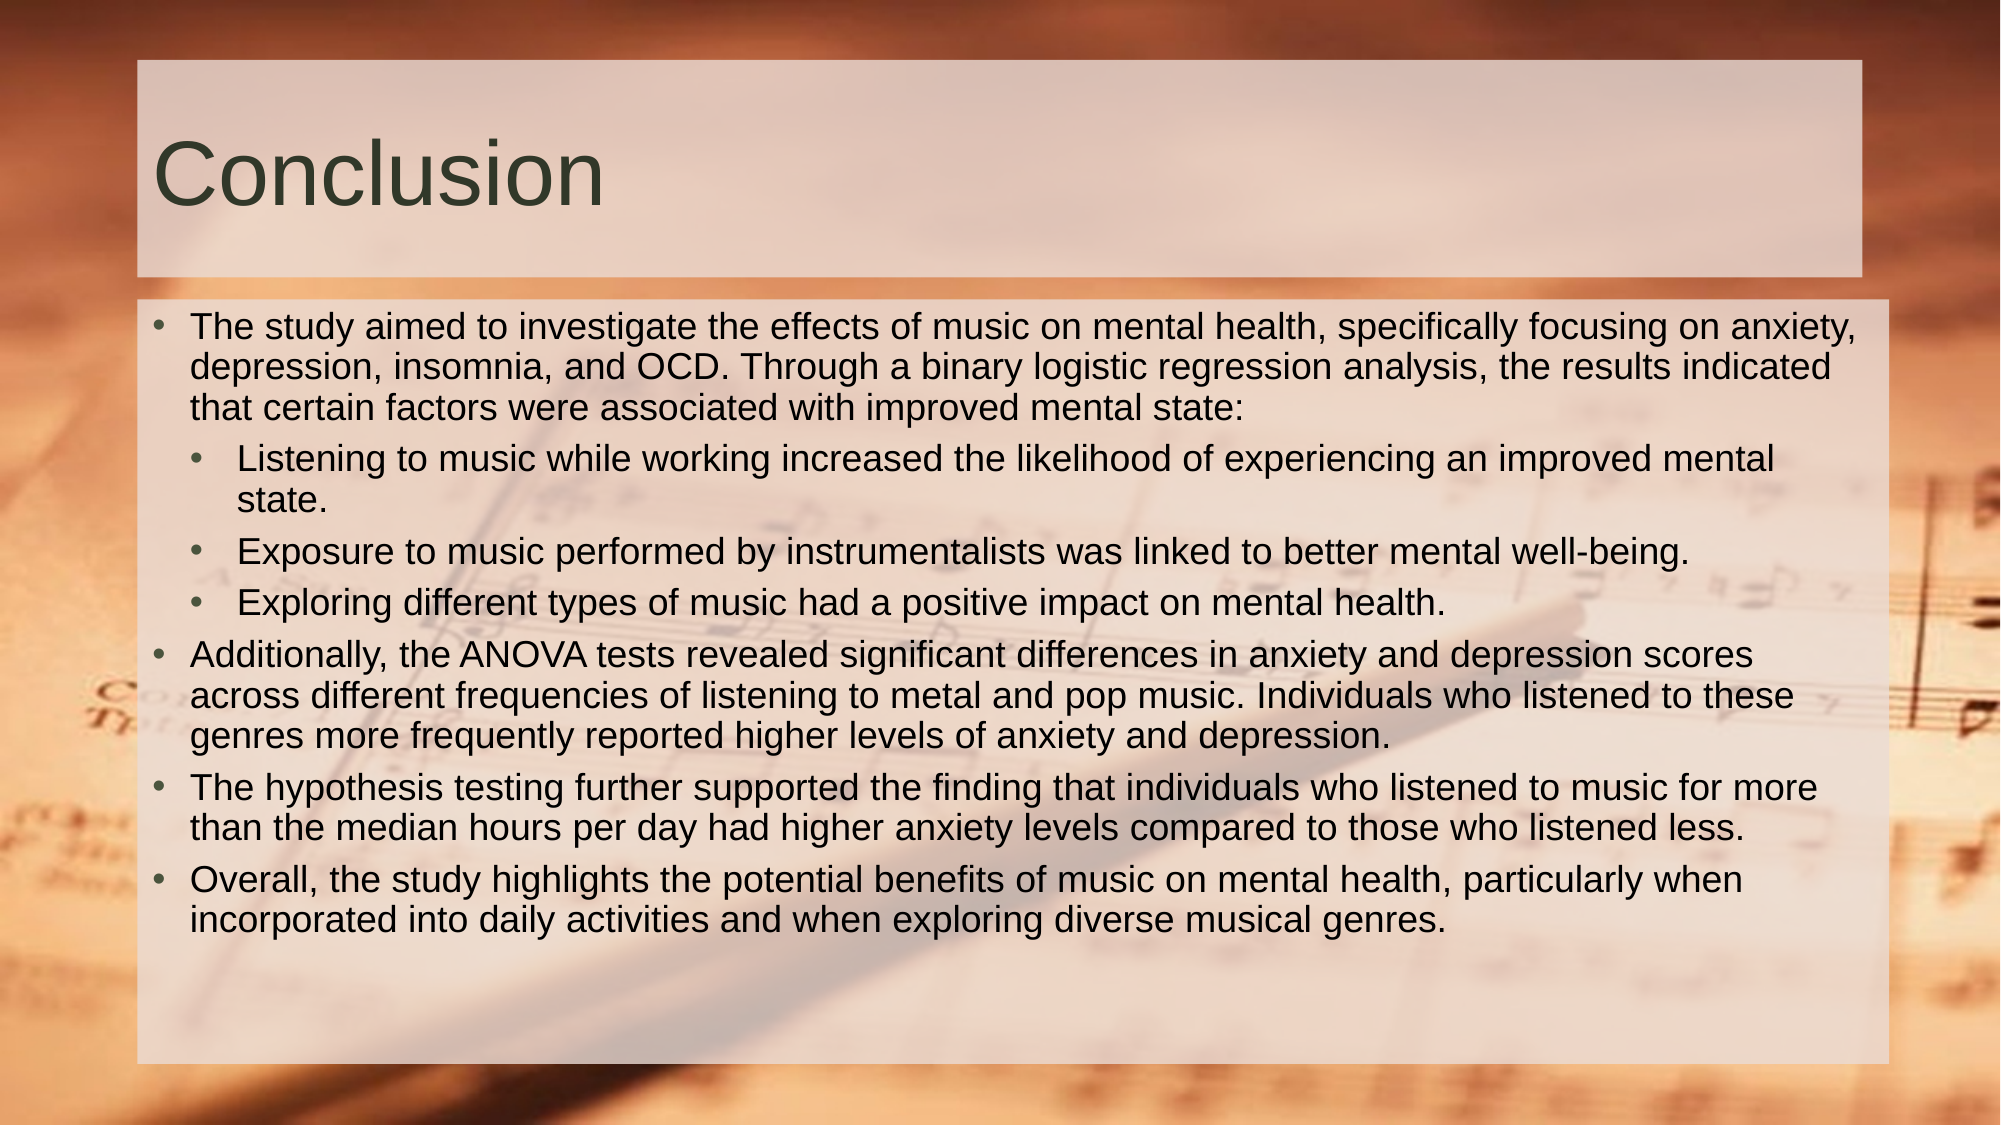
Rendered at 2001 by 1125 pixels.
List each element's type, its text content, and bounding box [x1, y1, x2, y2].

title Conclusion [137, 59, 1863, 278]
list The study aimed to investigate the effects of music on mental health, specifically focusing on anxiety, depression, insomnia, and OCD. Through a binary logistic regression analysis, the results indicated that certain factors were associated with improved mental state: Listening to music while working increased the likelihood of experiencing an improved mental state. Exposure to music performed by instrumentalists was linked to better mental well-being. Exploring different types of music had a positive impact on mental health. Additionally, the ANOVA tests revealed significant differences in anxiety and depression scores across different frequencies of listening to metal and pop music. Individuals who listened to these genres more frequently reported higher levels of anxiety and depression. The hypothesis testing further supported the finding that individuals who listened to music for more than the median hours per day had higher anxiety levels compared to those who listened less. Overall, the study highlights the potential benefits of music on mental health, particularly when incorporated into daily activities and when exploring diverse musical genres. [137, 299, 1890, 1064]
picture [0, 0, 2001, 1125]
